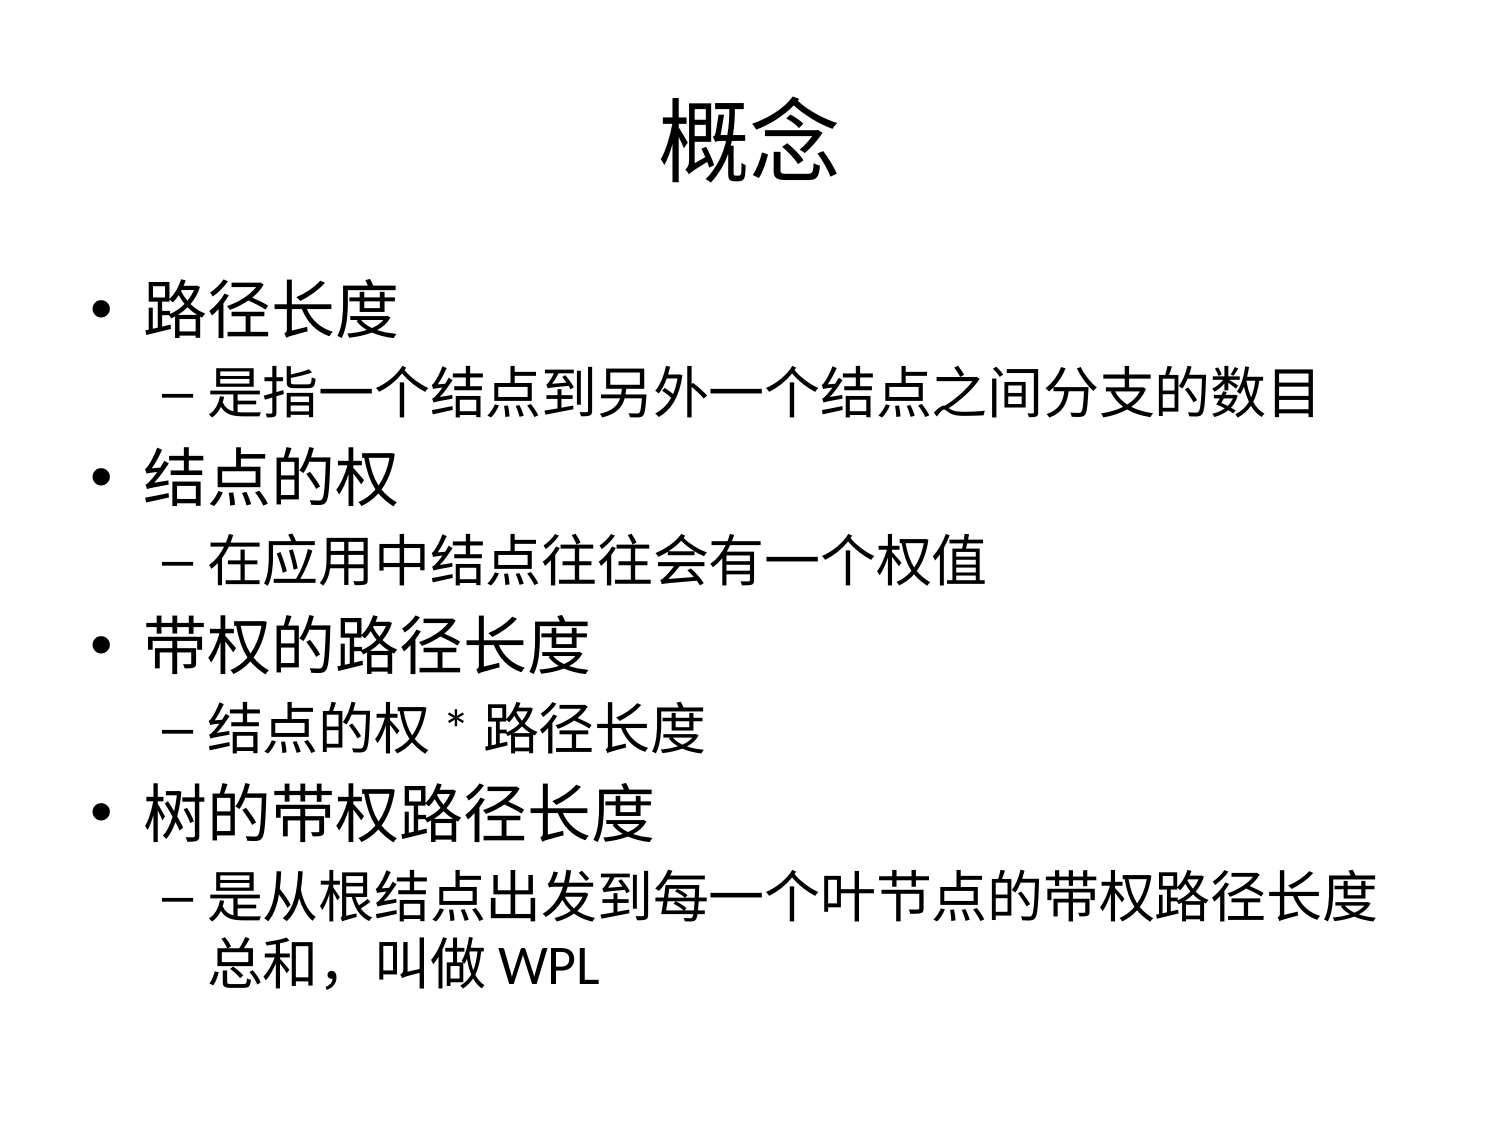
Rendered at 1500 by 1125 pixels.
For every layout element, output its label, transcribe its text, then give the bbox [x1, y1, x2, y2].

list 路径长度 是指一个结点到另外一个结点之间分支的数目 结点的权 在应用中结点往往会有一个权值 带权的路径长度 结点的权*路径长度 树的带权路径长度 是从根结点出发到每一个叶节点的带权路径长度总和，叫做WPL [75, 262, 1425, 1005]
title 概念 [75, 45, 1425, 233]
